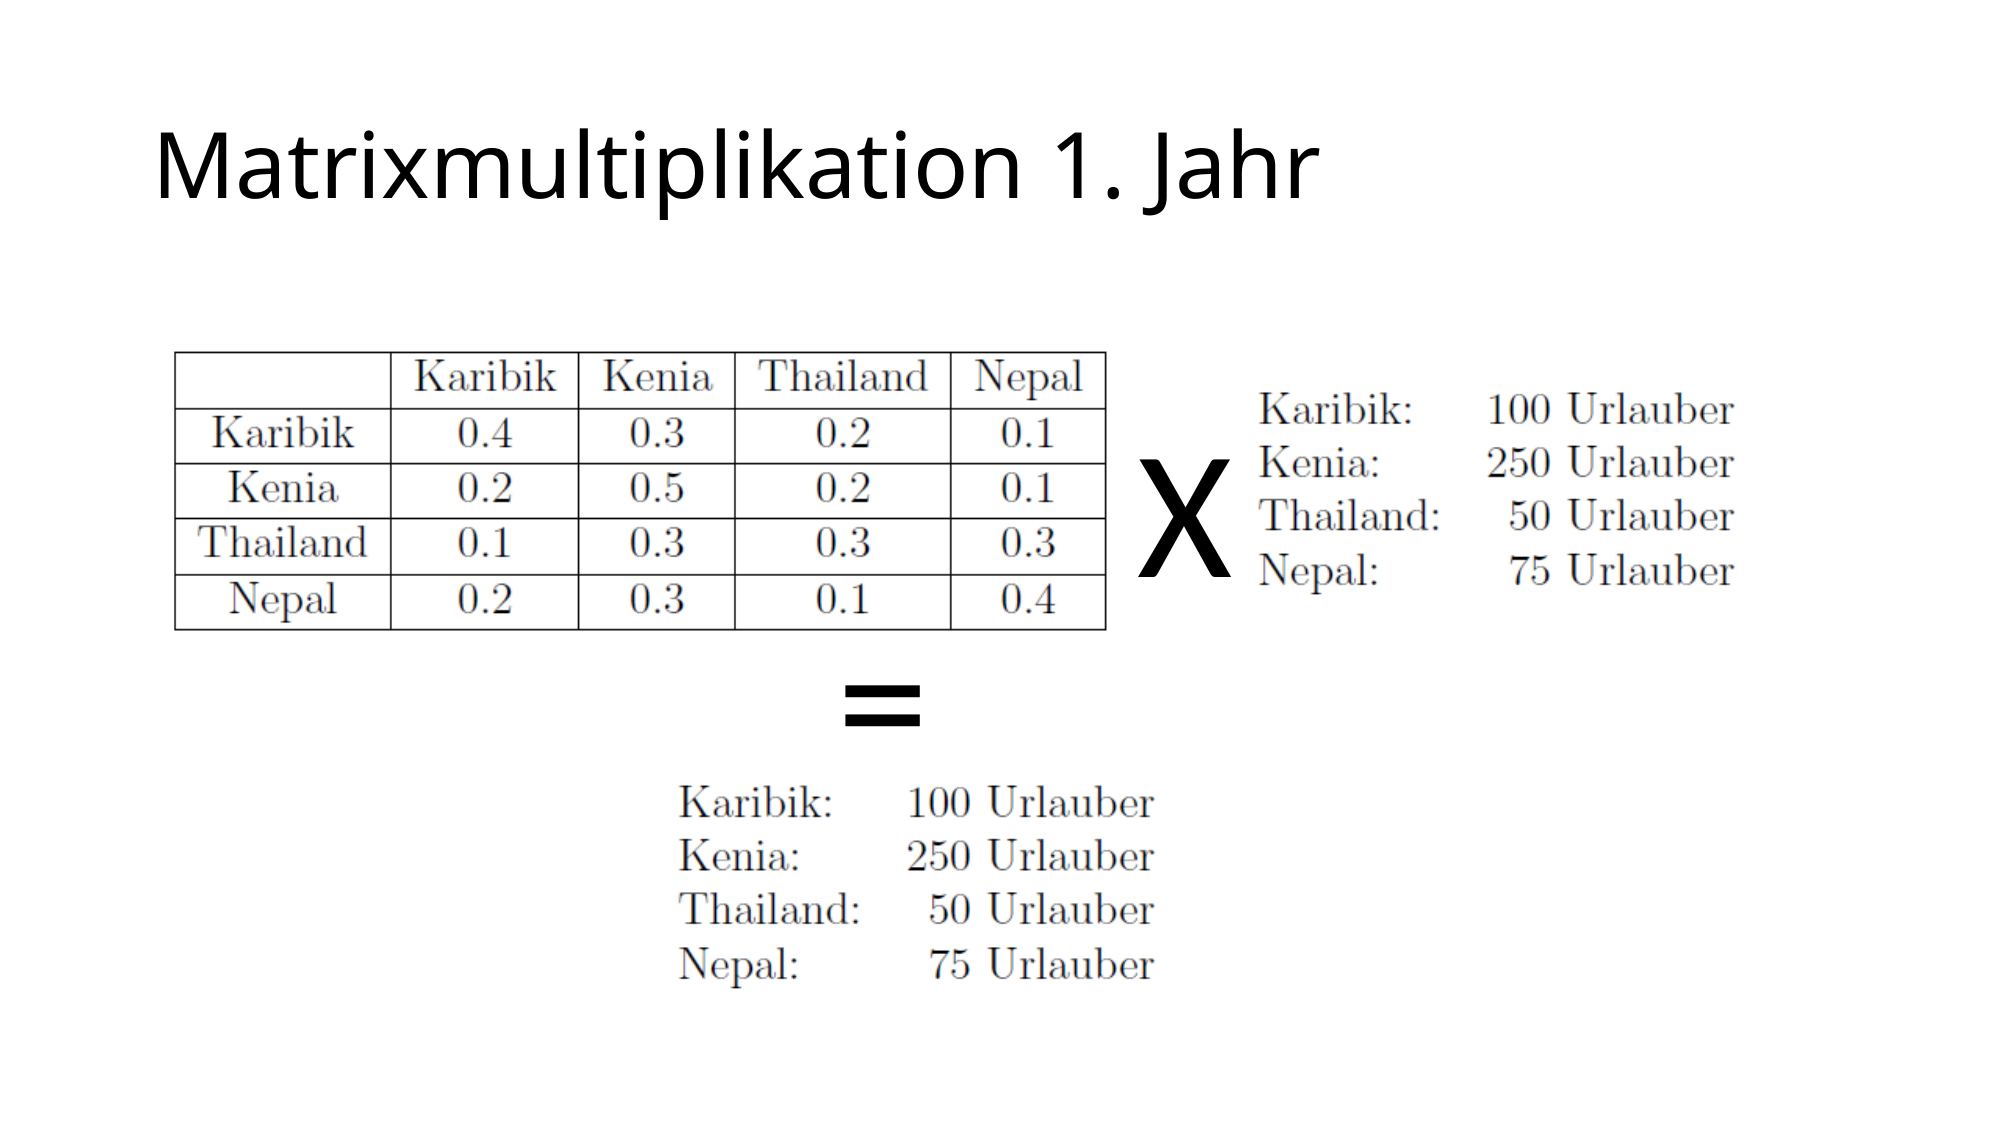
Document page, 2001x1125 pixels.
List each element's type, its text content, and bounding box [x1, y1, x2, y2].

text_box = [822, 648, 948, 767]
picture [1234, 374, 1766, 604]
text_box X [1138, 386, 1249, 622]
picture [654, 767, 1186, 998]
title Matrixmultiplikation 1. Jahr [137, 59, 1863, 278]
picture [137, 330, 1138, 648]
